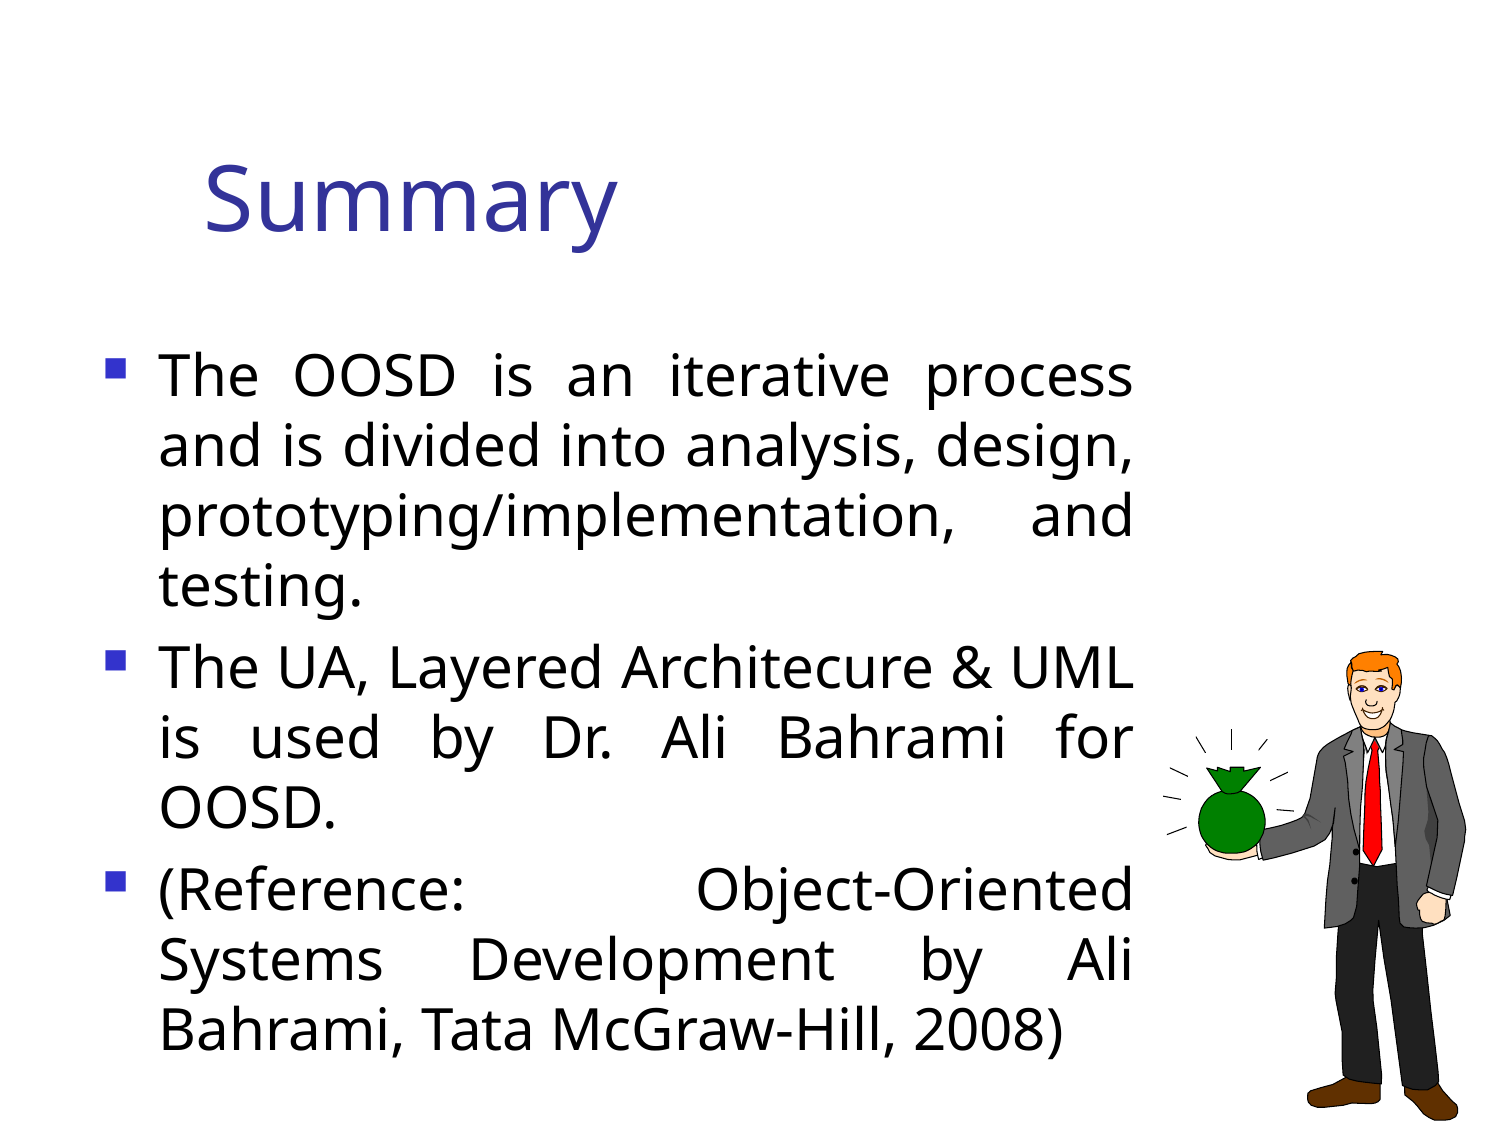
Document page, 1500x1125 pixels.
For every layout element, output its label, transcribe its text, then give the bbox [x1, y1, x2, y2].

list The OOSD is an iterative process and is divided into analysis, design, prototyping/implementation, and testing. The UA, Layered Architecure & UML is used by Dr. Ali Bahrami for OOSD. (Reference: Object-Oriented Systems Development by Ali Bahrami, Tata McGraw-Hill, 2008) [87, 330, 1151, 1063]
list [1162, 649, 1471, 1125]
title Summary [188, 101, 1468, 289]
